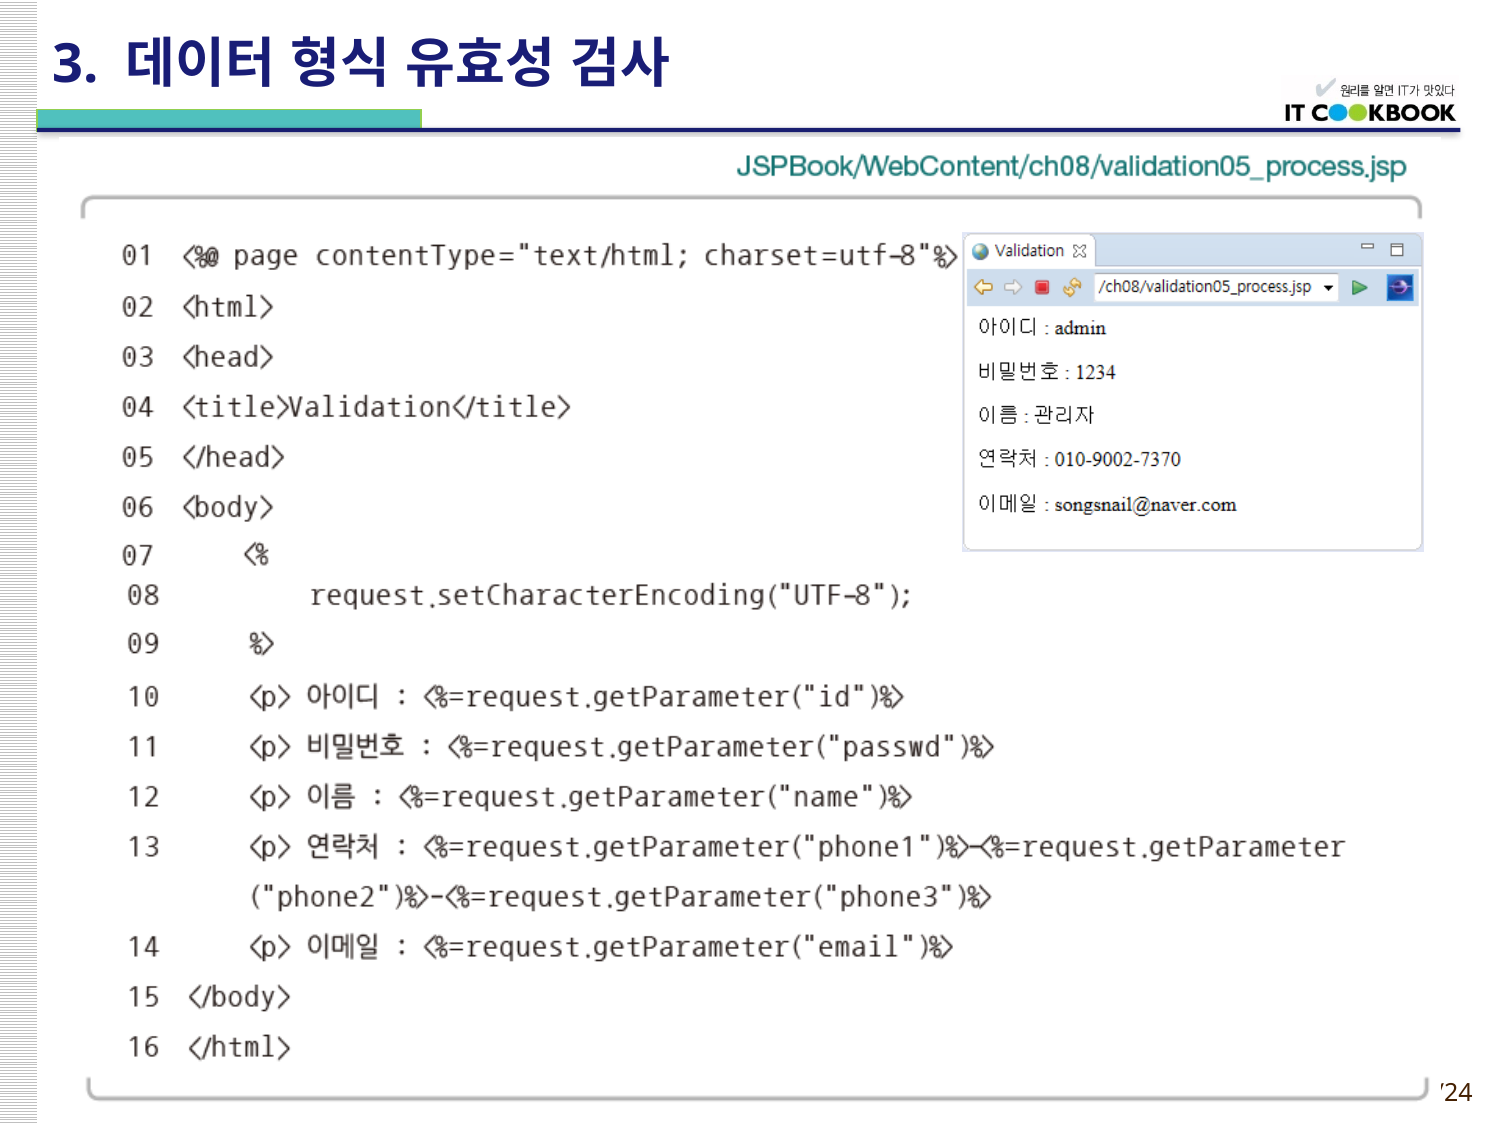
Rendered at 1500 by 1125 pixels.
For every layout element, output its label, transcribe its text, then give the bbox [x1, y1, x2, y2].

title 3. 데이터 형식 유효성 검사 [37, 13, 1278, 109]
picture [1281, 75, 1459, 123]
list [962, 232, 1424, 552]
picture [59, 136, 1441, 1111]
